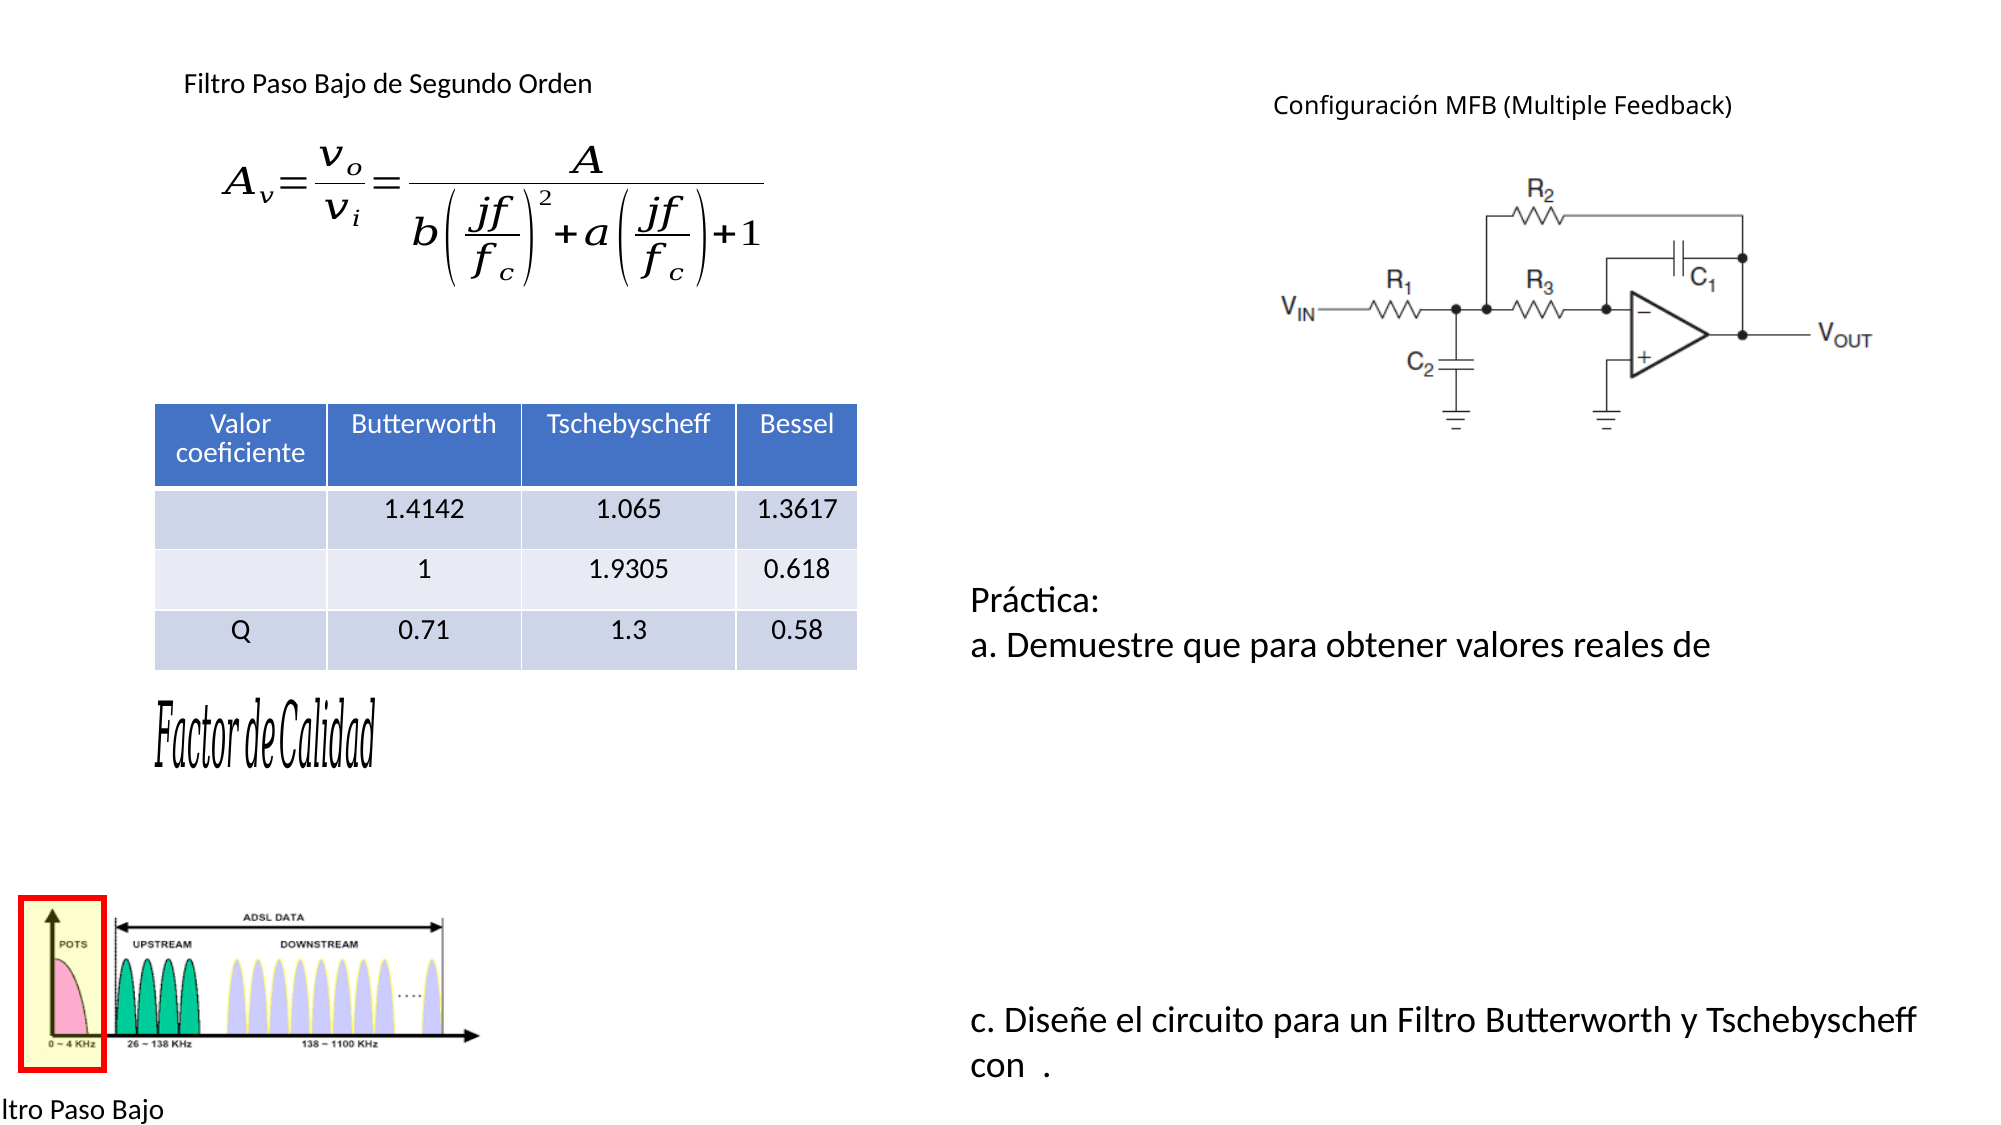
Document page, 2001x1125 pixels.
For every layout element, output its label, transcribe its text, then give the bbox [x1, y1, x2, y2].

picture [1230, 172, 1915, 444]
text_box Filtro Paso Bajo de Segundo Orden [146, 56, 638, 107]
text_box Configuración MFB (Multiple Feedback) [1258, 81, 1941, 127]
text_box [8, 897, 507, 1109]
